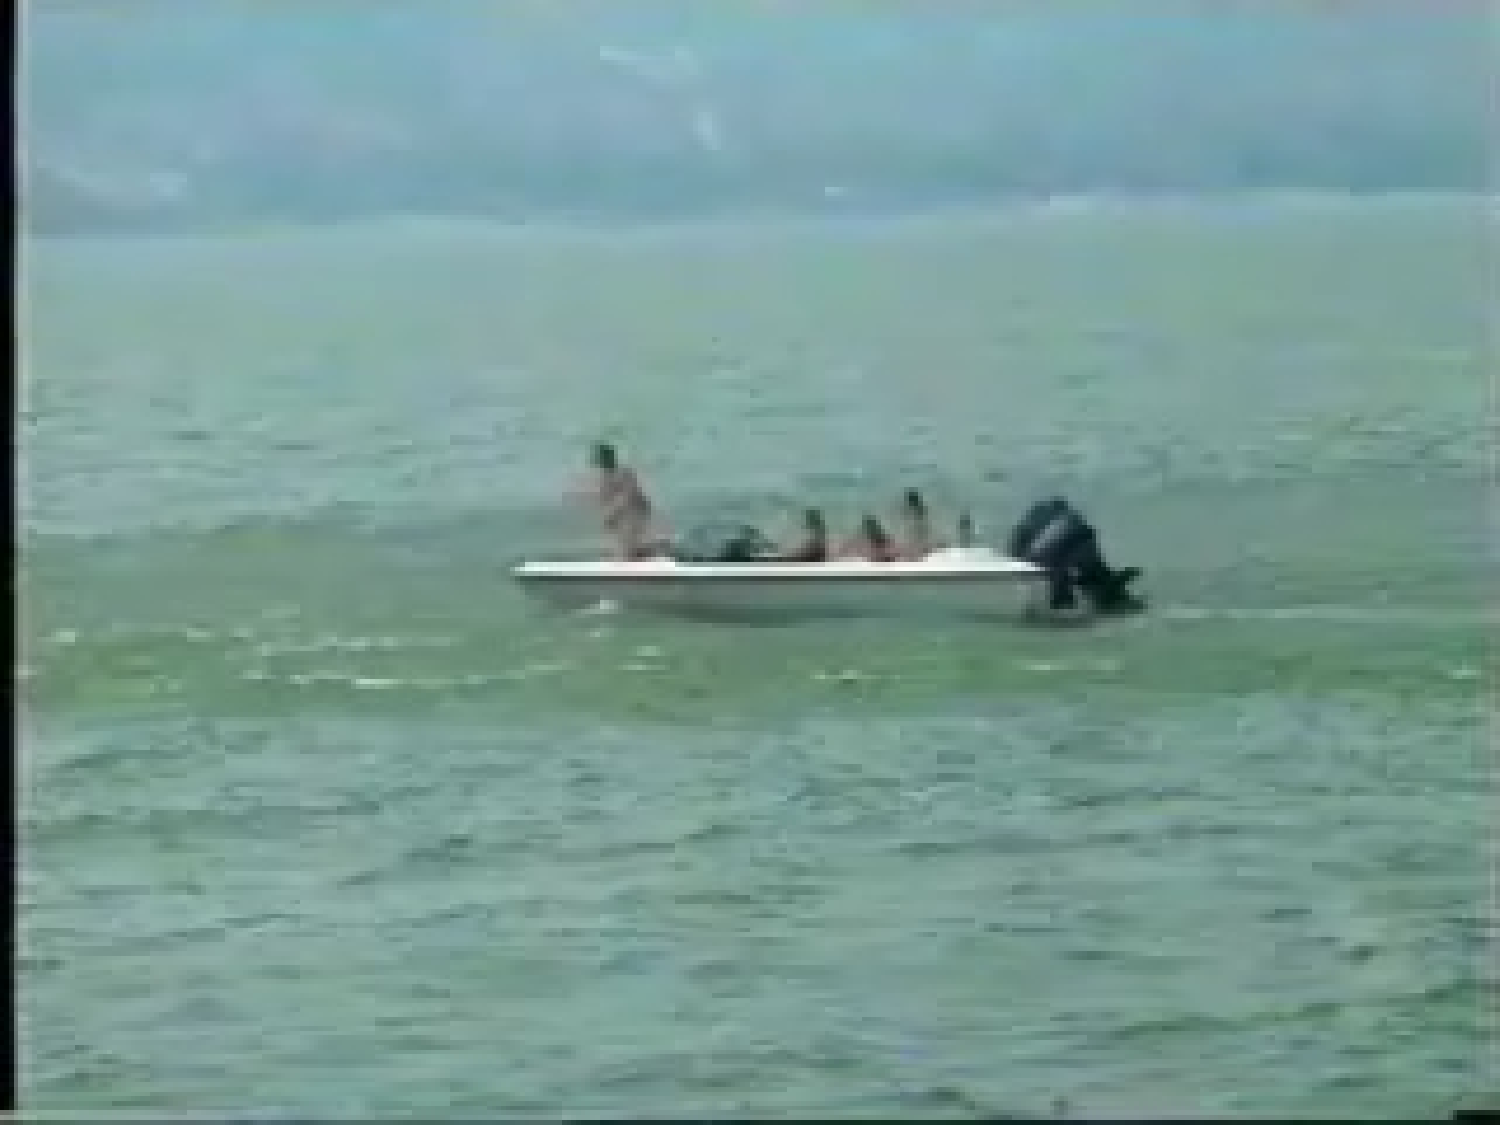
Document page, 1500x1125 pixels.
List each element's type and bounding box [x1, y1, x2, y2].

list [0, 0, 1500, 1125]
